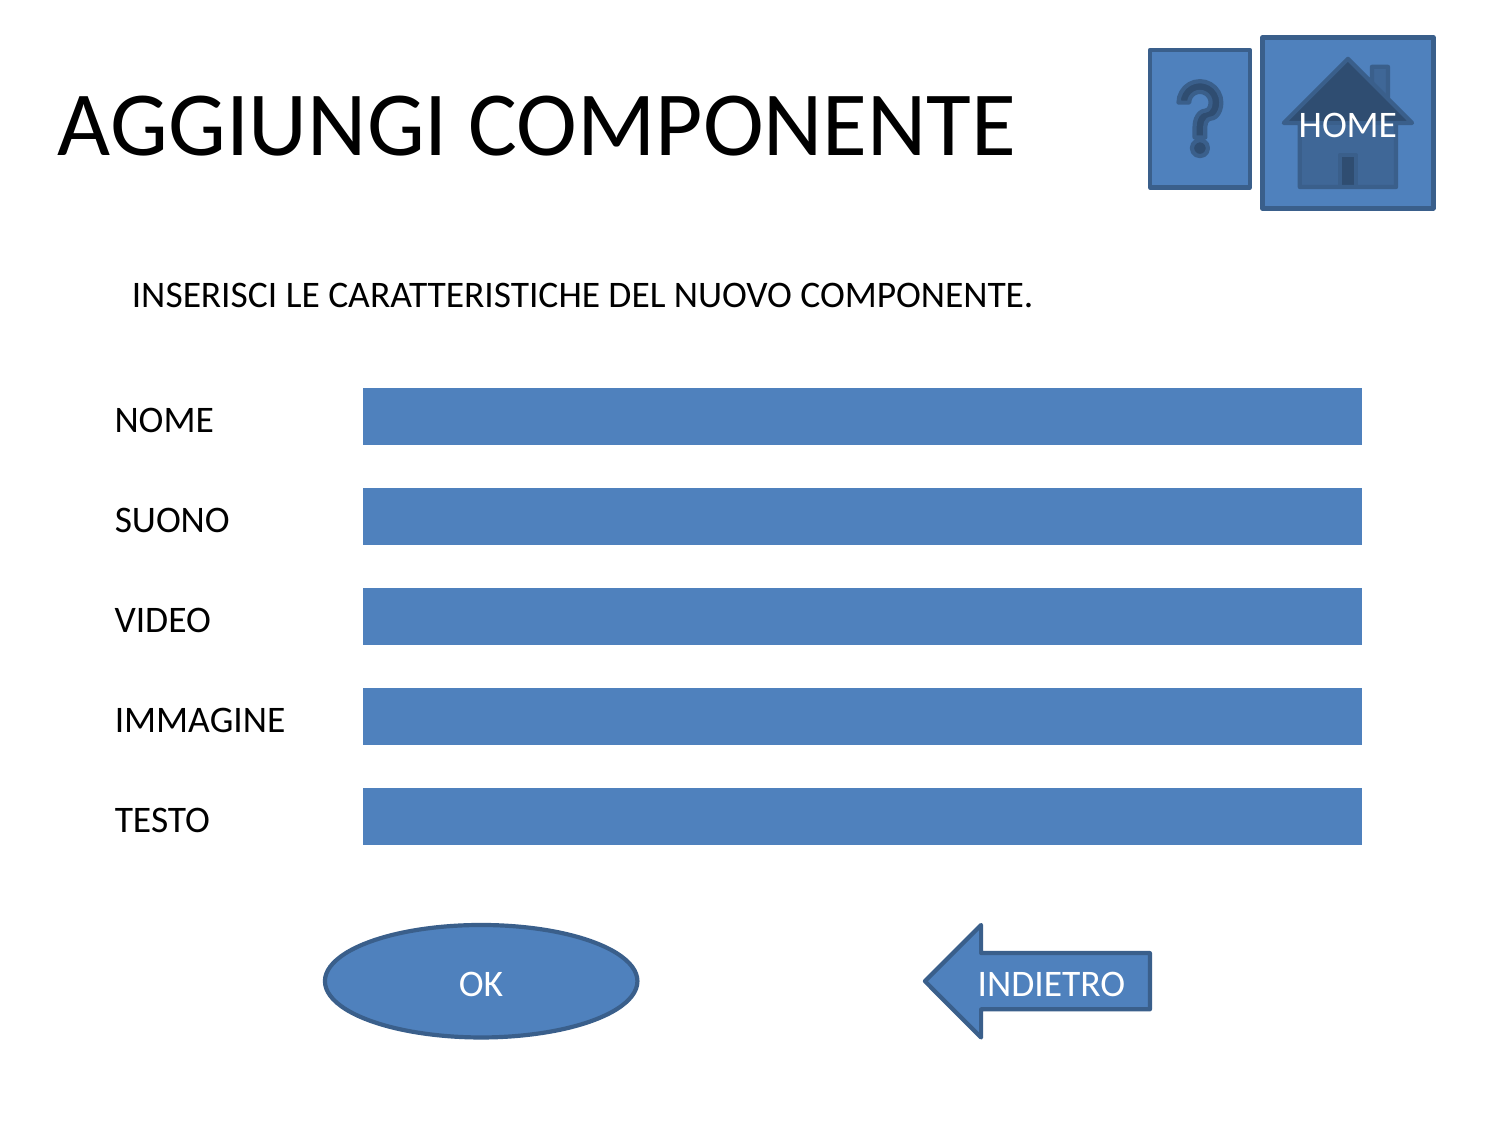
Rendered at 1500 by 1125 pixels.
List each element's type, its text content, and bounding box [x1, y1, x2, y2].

table_header [363, 588, 1362, 645]
table_header [363, 788, 1362, 845]
text_box [1148, 48, 1252, 190]
text_box INSERISCI LE CARATTERISTICHE DEL NUOVO COMPONENTE. [117, 262, 1050, 323]
text_box HOME [1260, 35, 1436, 211]
title AGGIUNGI COMPONENTE [0, 24, 1213, 213]
table_header [363, 688, 1362, 745]
text_box TESTO [99, 787, 350, 848]
text_box IMMAGINE [99, 687, 350, 748]
text_box VIDEO [99, 587, 325, 648]
text_box INDIETRO [922, 923, 1153, 1040]
text_box SUONO [99, 487, 350, 548]
table_header [363, 488, 1362, 545]
table_header [363, 388, 1362, 445]
text_box OK [322, 922, 640, 1040]
text_box NOME [99, 387, 325, 448]
